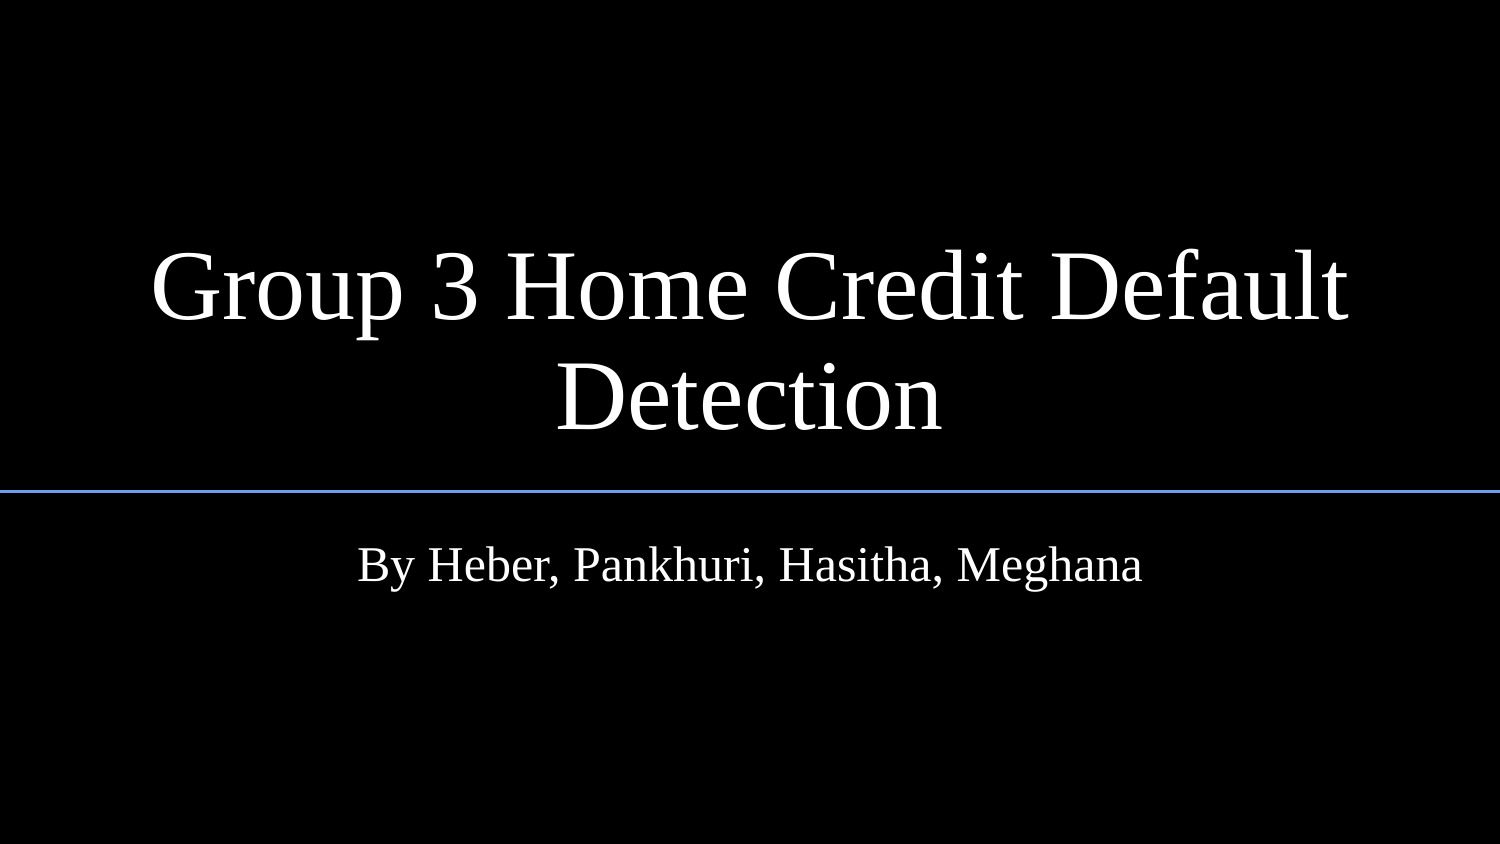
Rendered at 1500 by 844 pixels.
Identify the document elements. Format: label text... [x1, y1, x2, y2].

title Group 3 Home Credit Default Detection [83, 206, 1417, 467]
subtitle By Heber, Pankhuri, Hasitha, Meghana [83, 522, 1417, 626]
